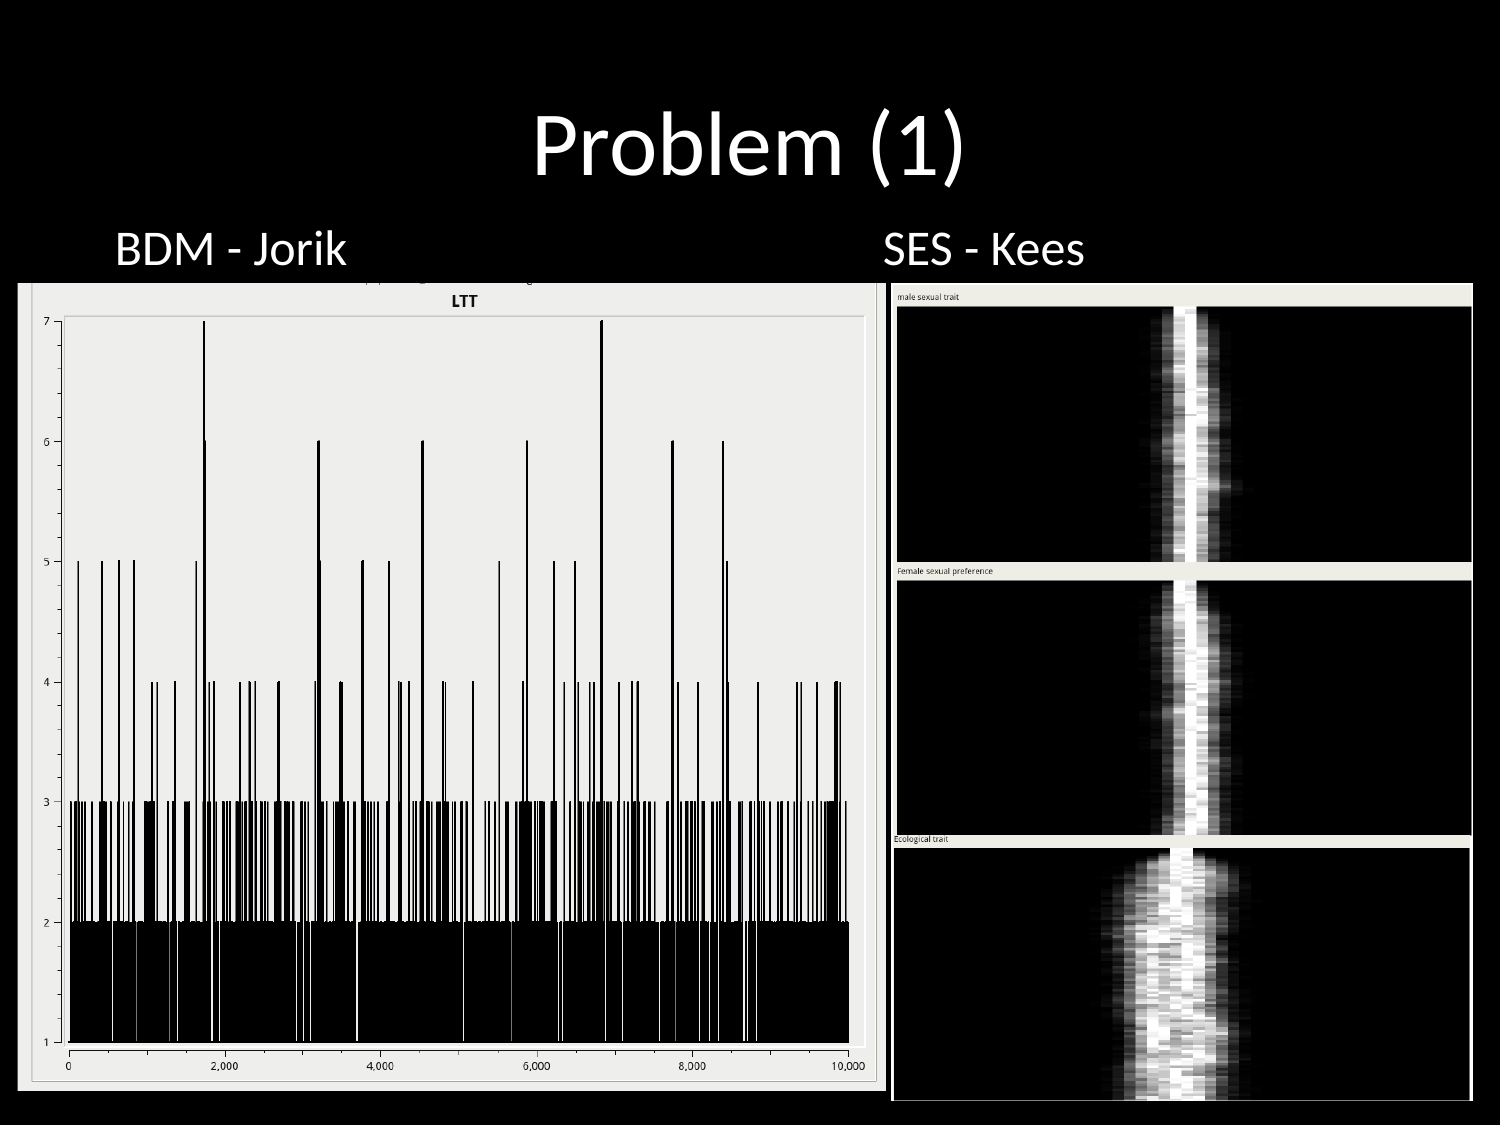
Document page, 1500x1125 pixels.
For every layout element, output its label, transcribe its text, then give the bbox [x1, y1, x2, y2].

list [891, 283, 1473, 1101]
picture [17, 283, 887, 1092]
text_box SES - Kees [868, 208, 1400, 283]
text_box BDM - Jorik [100, 208, 632, 282]
title Problem (1) [75, 45, 1425, 233]
